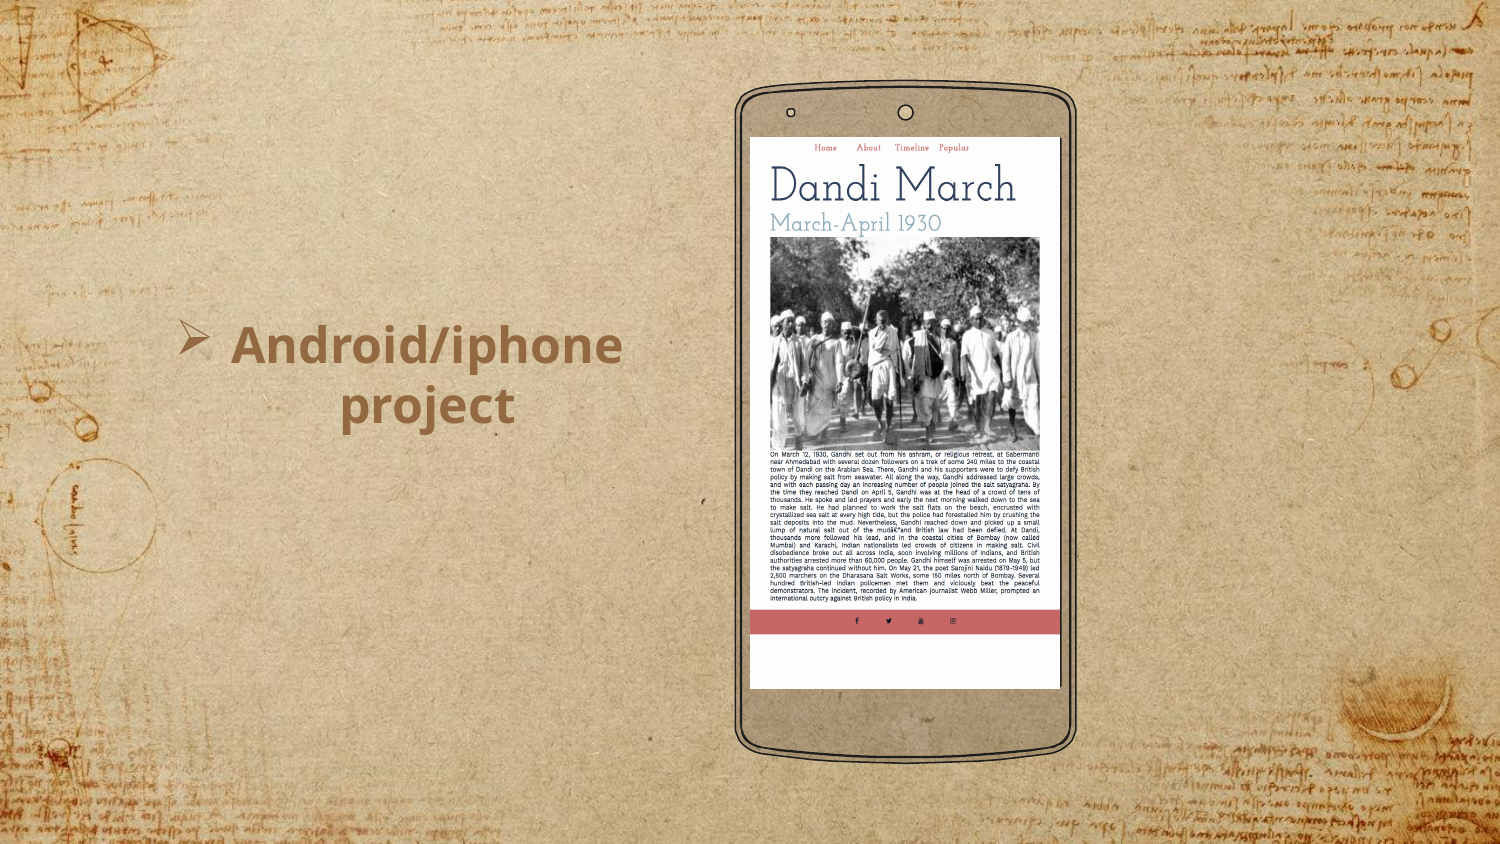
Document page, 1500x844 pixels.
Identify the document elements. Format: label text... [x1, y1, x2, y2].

text_box [1060, 137, 1157, 689]
picture [0, 0, 1500, 844]
list Android/iphone project [126, 31, 673, 715]
text_box [735, 80, 1076, 764]
